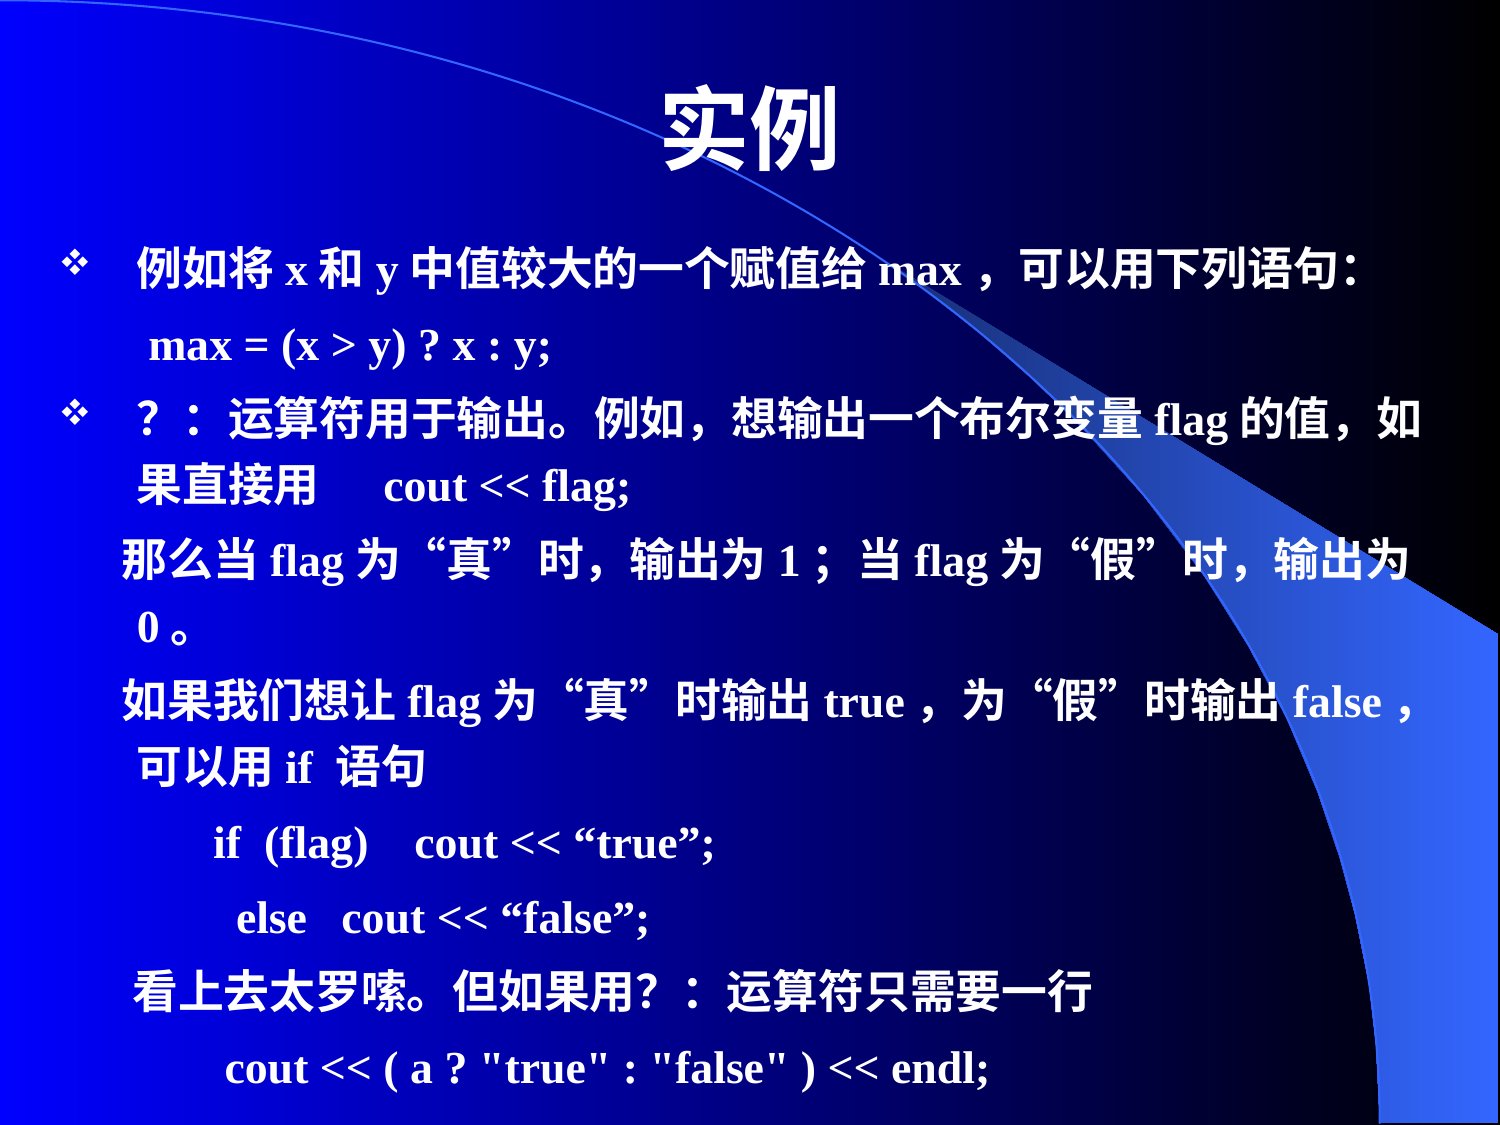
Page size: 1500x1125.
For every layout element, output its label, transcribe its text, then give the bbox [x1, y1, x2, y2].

list 例如将x和y中值较大的一个赋值给max，可以用下列语句： max = (x > y) ? x : y; ？：运算符用于输出。例如，想输出一个布尔变量flag的值，如果直接用 cout << flag; 那么当flag为“真”时，输出为1；当flag为“假”时，输出为0。 如果我们想让flag为“真”时输出true，为“假”时输出false，可以用if 语句 if (flag) cout << “true”; else cout << “false”; 看上去太罗嗦。但如果用？：运算符只需要一行 cout << ( a ? "true" : "false" ) << endl; [43, 220, 1480, 1086]
title 实例 [112, 33, 1388, 220]
